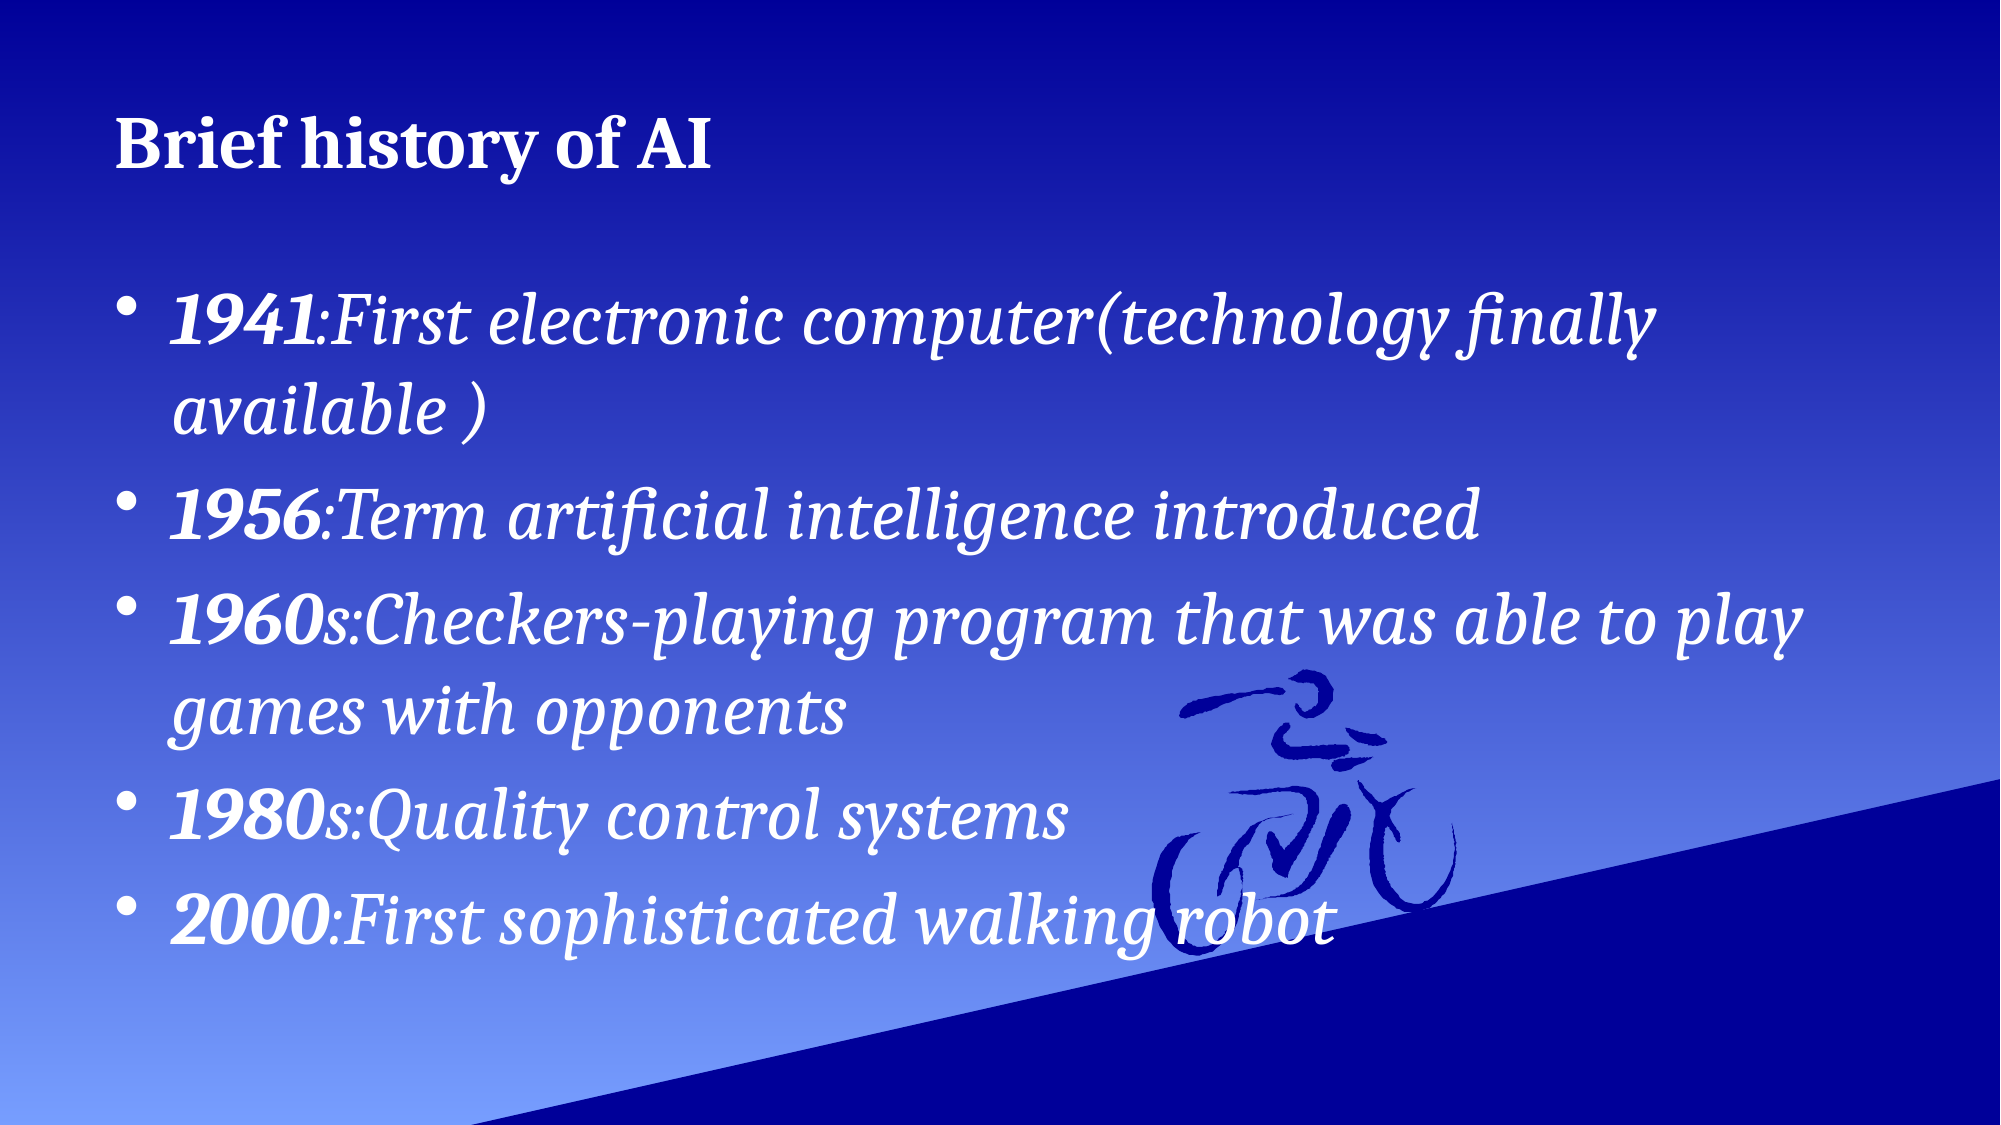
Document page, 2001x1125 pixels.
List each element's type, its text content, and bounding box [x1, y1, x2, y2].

title Brief history of AI [99, 44, 1901, 233]
list 1941:First electronic computer(technology finally available ) 1956:Term artificial intelligence introduced 1960s:Checkers-playing program that was able to play games with opponents 1980s:Quality control systems 2000:First sophisticated walking robot [99, 262, 1901, 1006]
